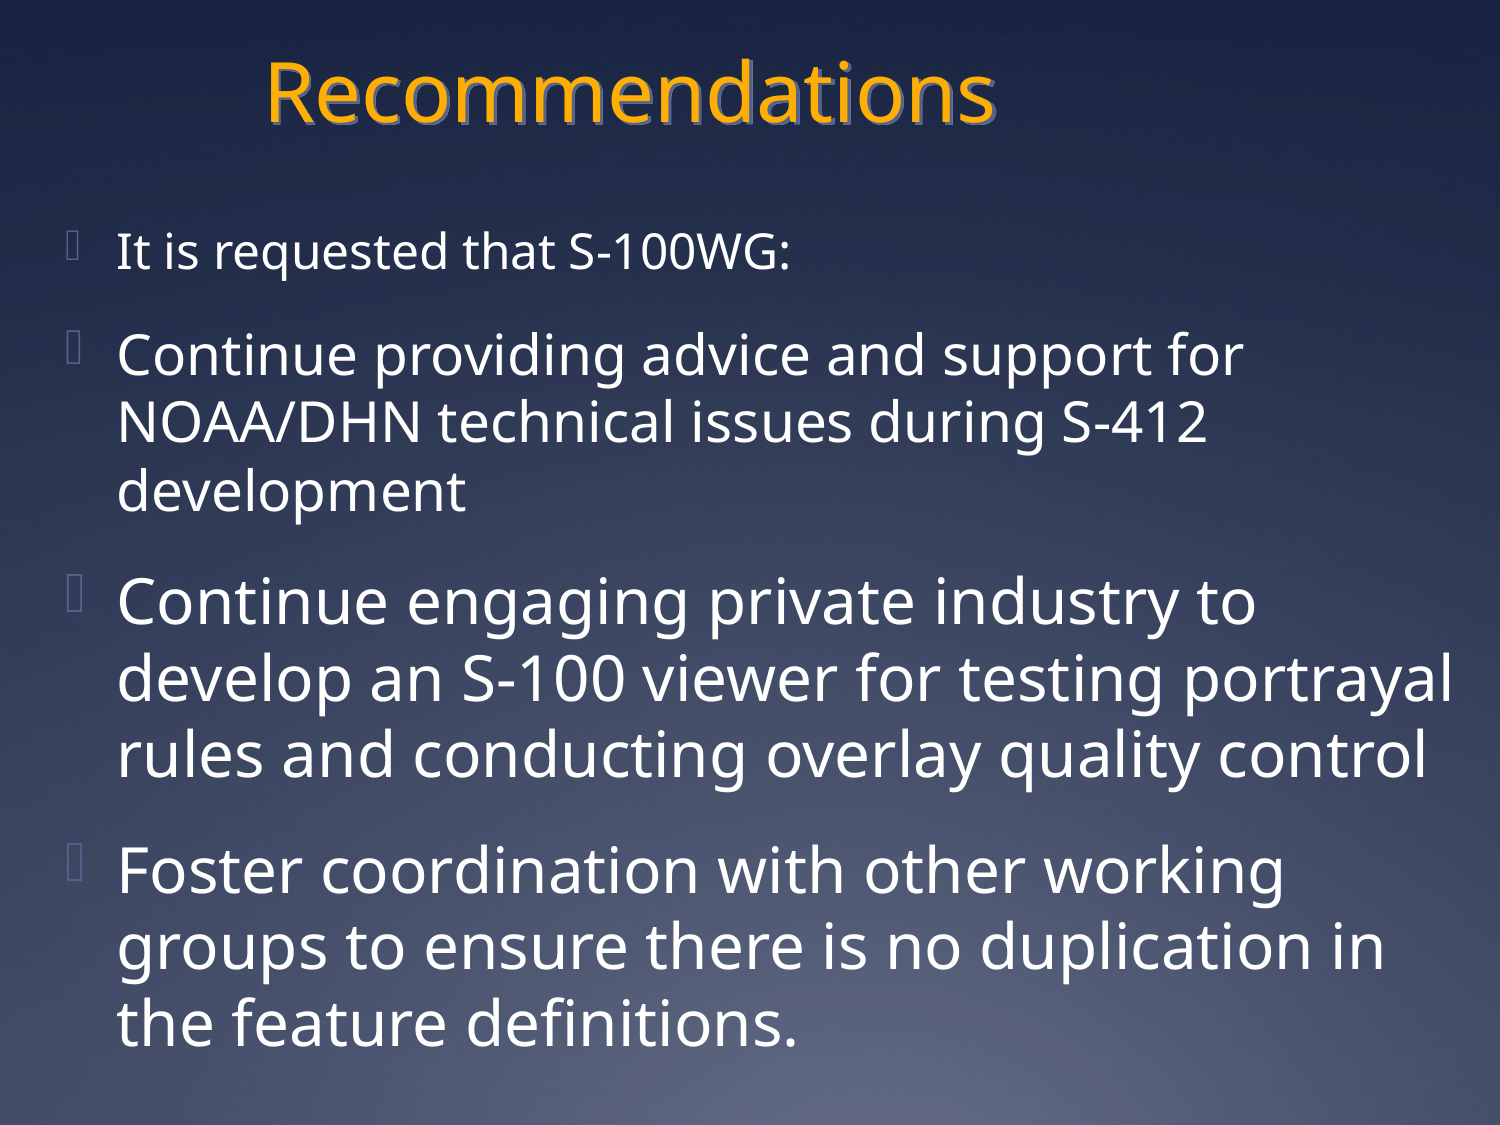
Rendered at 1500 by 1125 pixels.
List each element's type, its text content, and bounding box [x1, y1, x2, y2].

list It is requested that S-100WG: Continue providing advice and support for NOAA/DHN technical issues during S-412 development Continue engaging private industry to develop an S-100 viewer for testing portrayal rules and conducting overlay quality control Foster coordination with other working groups to ensure there is no duplication in the feature definitions. [50, 212, 1473, 1125]
title Recommendations [22, 22, 1238, 157]
